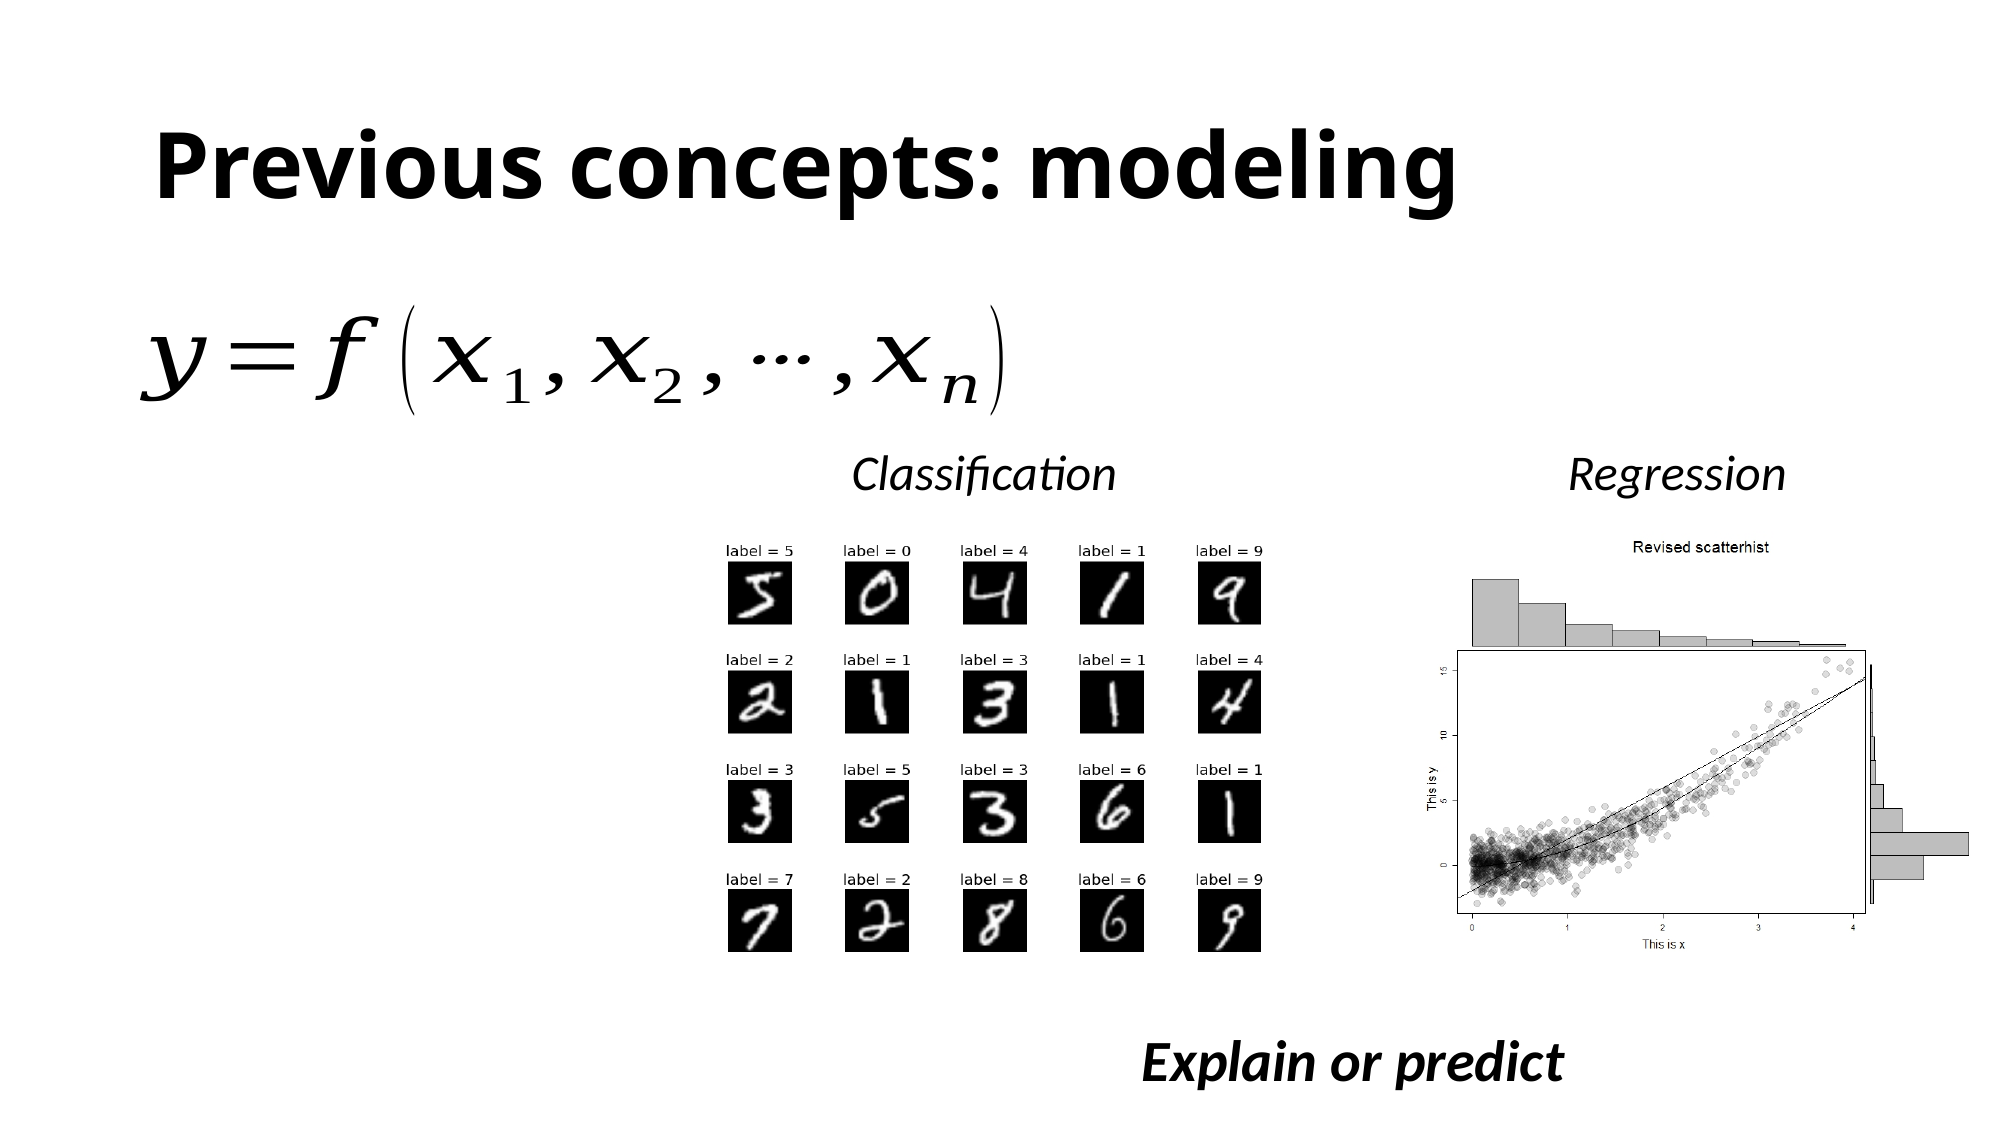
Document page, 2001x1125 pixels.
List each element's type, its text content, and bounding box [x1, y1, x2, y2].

picture [1377, 531, 1978, 982]
text_box Classification [836, 432, 1133, 508]
text_box Regression [1553, 432, 1803, 508]
title Previous concepts: modeling [137, 59, 1863, 278]
picture [684, 531, 1285, 982]
text_box Explain or predict [1127, 1015, 1580, 1101]
